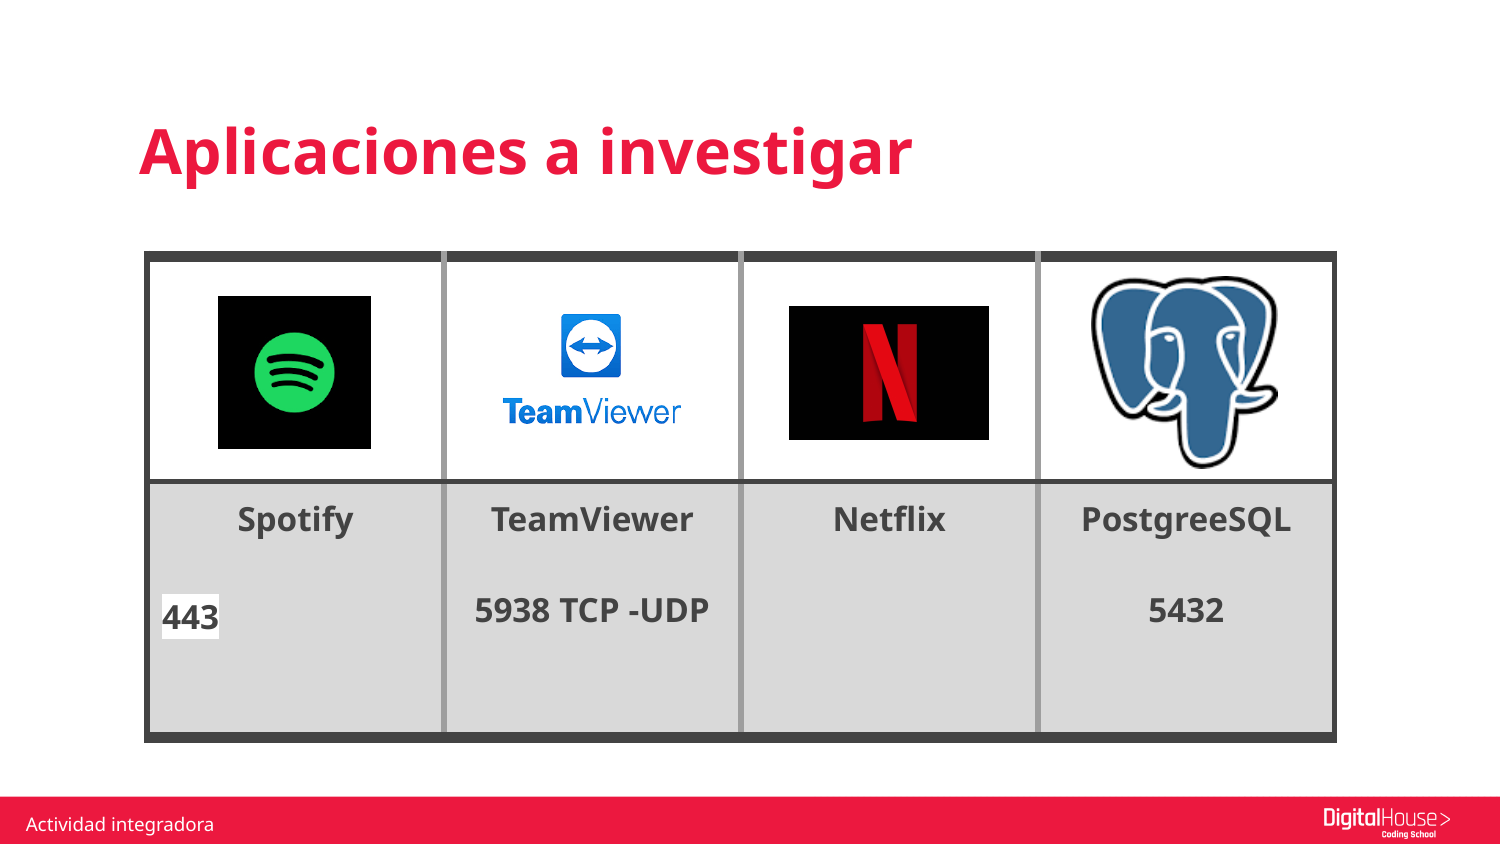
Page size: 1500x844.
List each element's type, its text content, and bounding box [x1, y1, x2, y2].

table_header [447, 262, 738, 479]
picture [1324, 808, 1450, 839]
table_header [1041, 262, 1332, 479]
picture [1091, 276, 1278, 470]
table_header [744, 262, 1035, 479]
picture [789, 306, 989, 440]
picture [462, 288, 719, 457]
picture [218, 296, 371, 449]
table_cell TeamViewer 5938 TCP -UDP [447, 484, 738, 732]
text_box Aplicaciones a investigar [124, 99, 1019, 203]
table_header [150, 262, 441, 479]
table_cell Netflix [744, 484, 1035, 732]
table_cell PostgreeSQL 5432 [1041, 484, 1332, 732]
table_cell Spotify 443 [150, 484, 441, 732]
